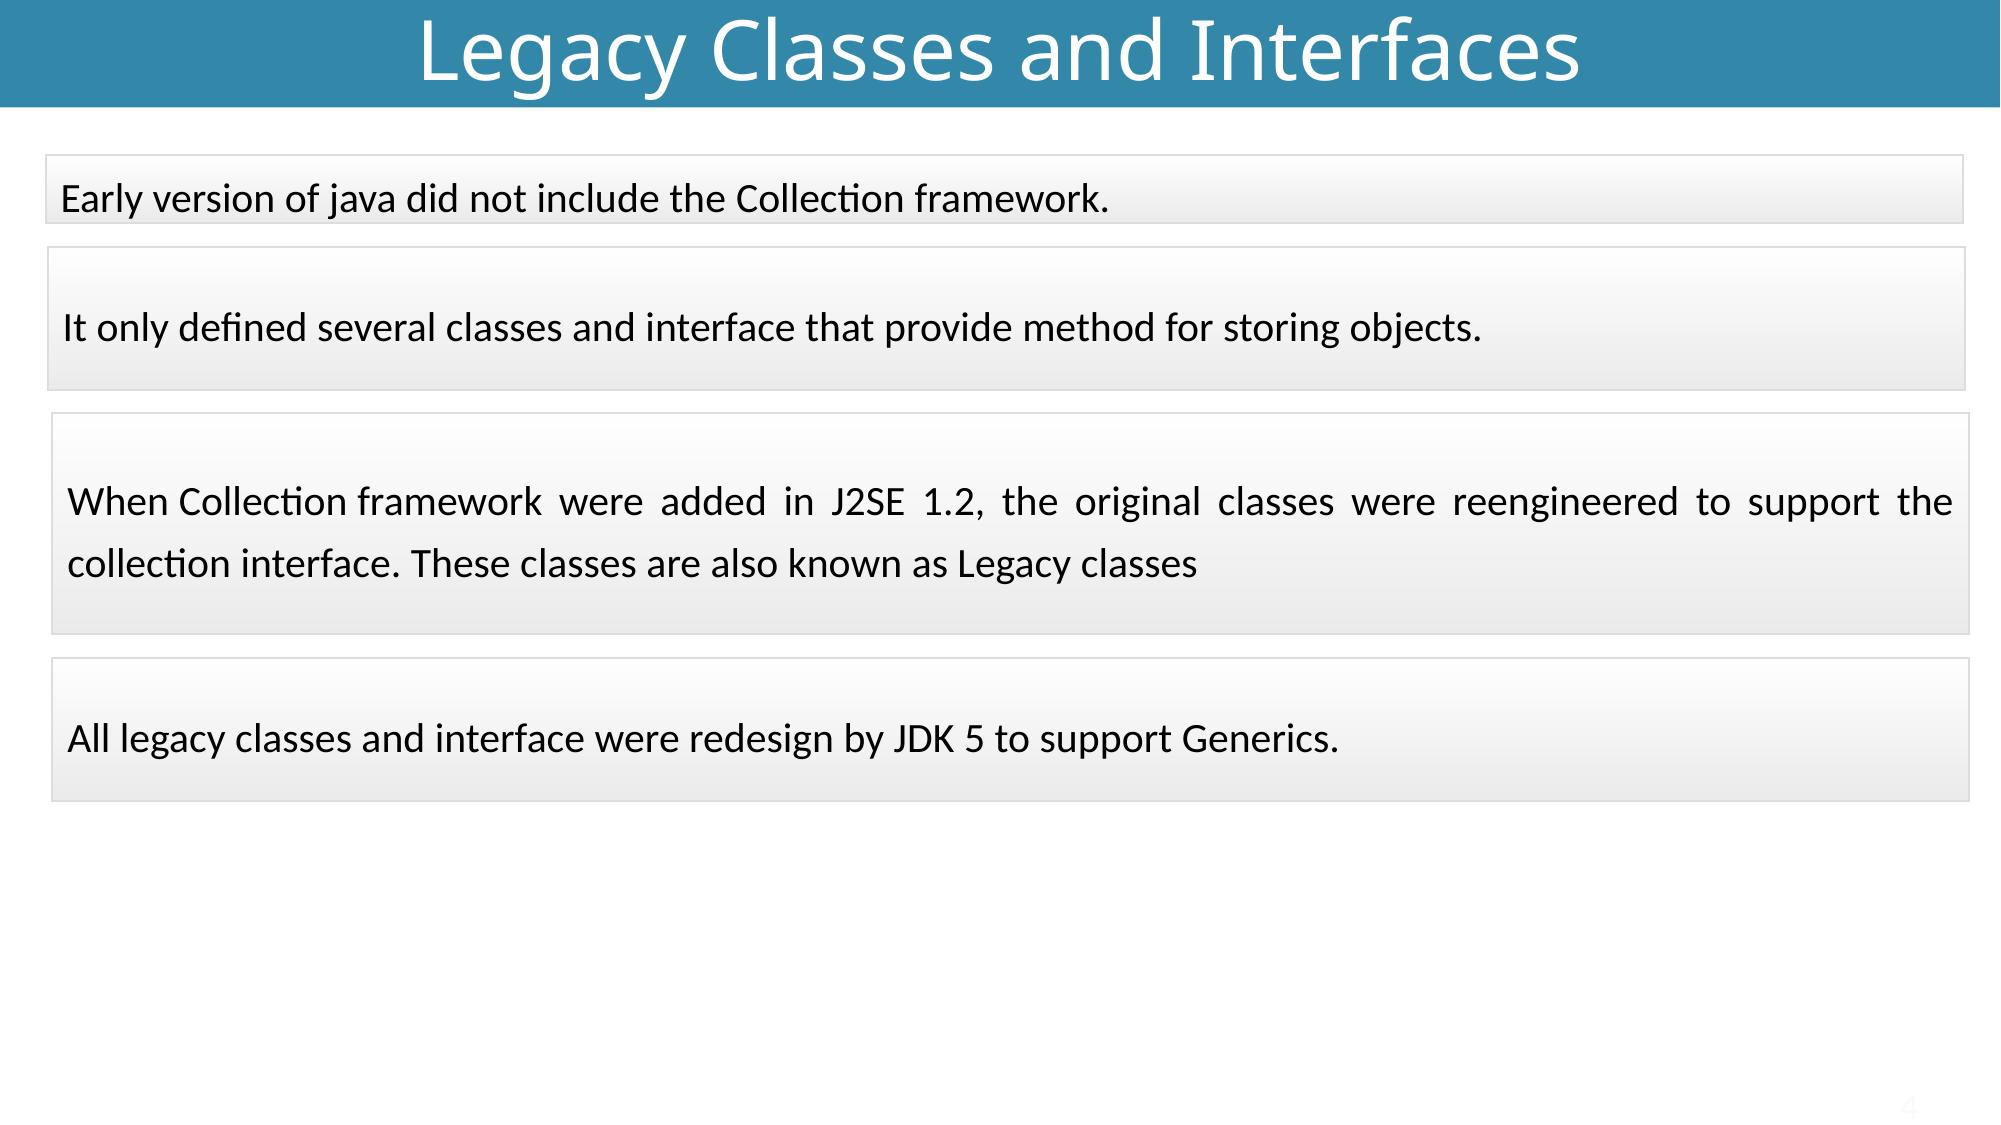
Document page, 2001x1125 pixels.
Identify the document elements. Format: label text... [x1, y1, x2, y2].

text_box It only defined several classes and interface that provide method for storing objects. [47, 246, 1965, 390]
text_box Early version of java did not include the Collection framework. [45, 155, 1963, 223]
text_box All legacy classes and interface were redesign by JDK 5 to support Generics. [52, 657, 1970, 801]
text_box When Collection framework were added in J2SE 1.2, the original classes were reengineered to support the collection interface. These classes are also known as Legacy classes [52, 413, 1970, 635]
title Legacy Classes and Interfaces [0, 0, 2000, 108]
